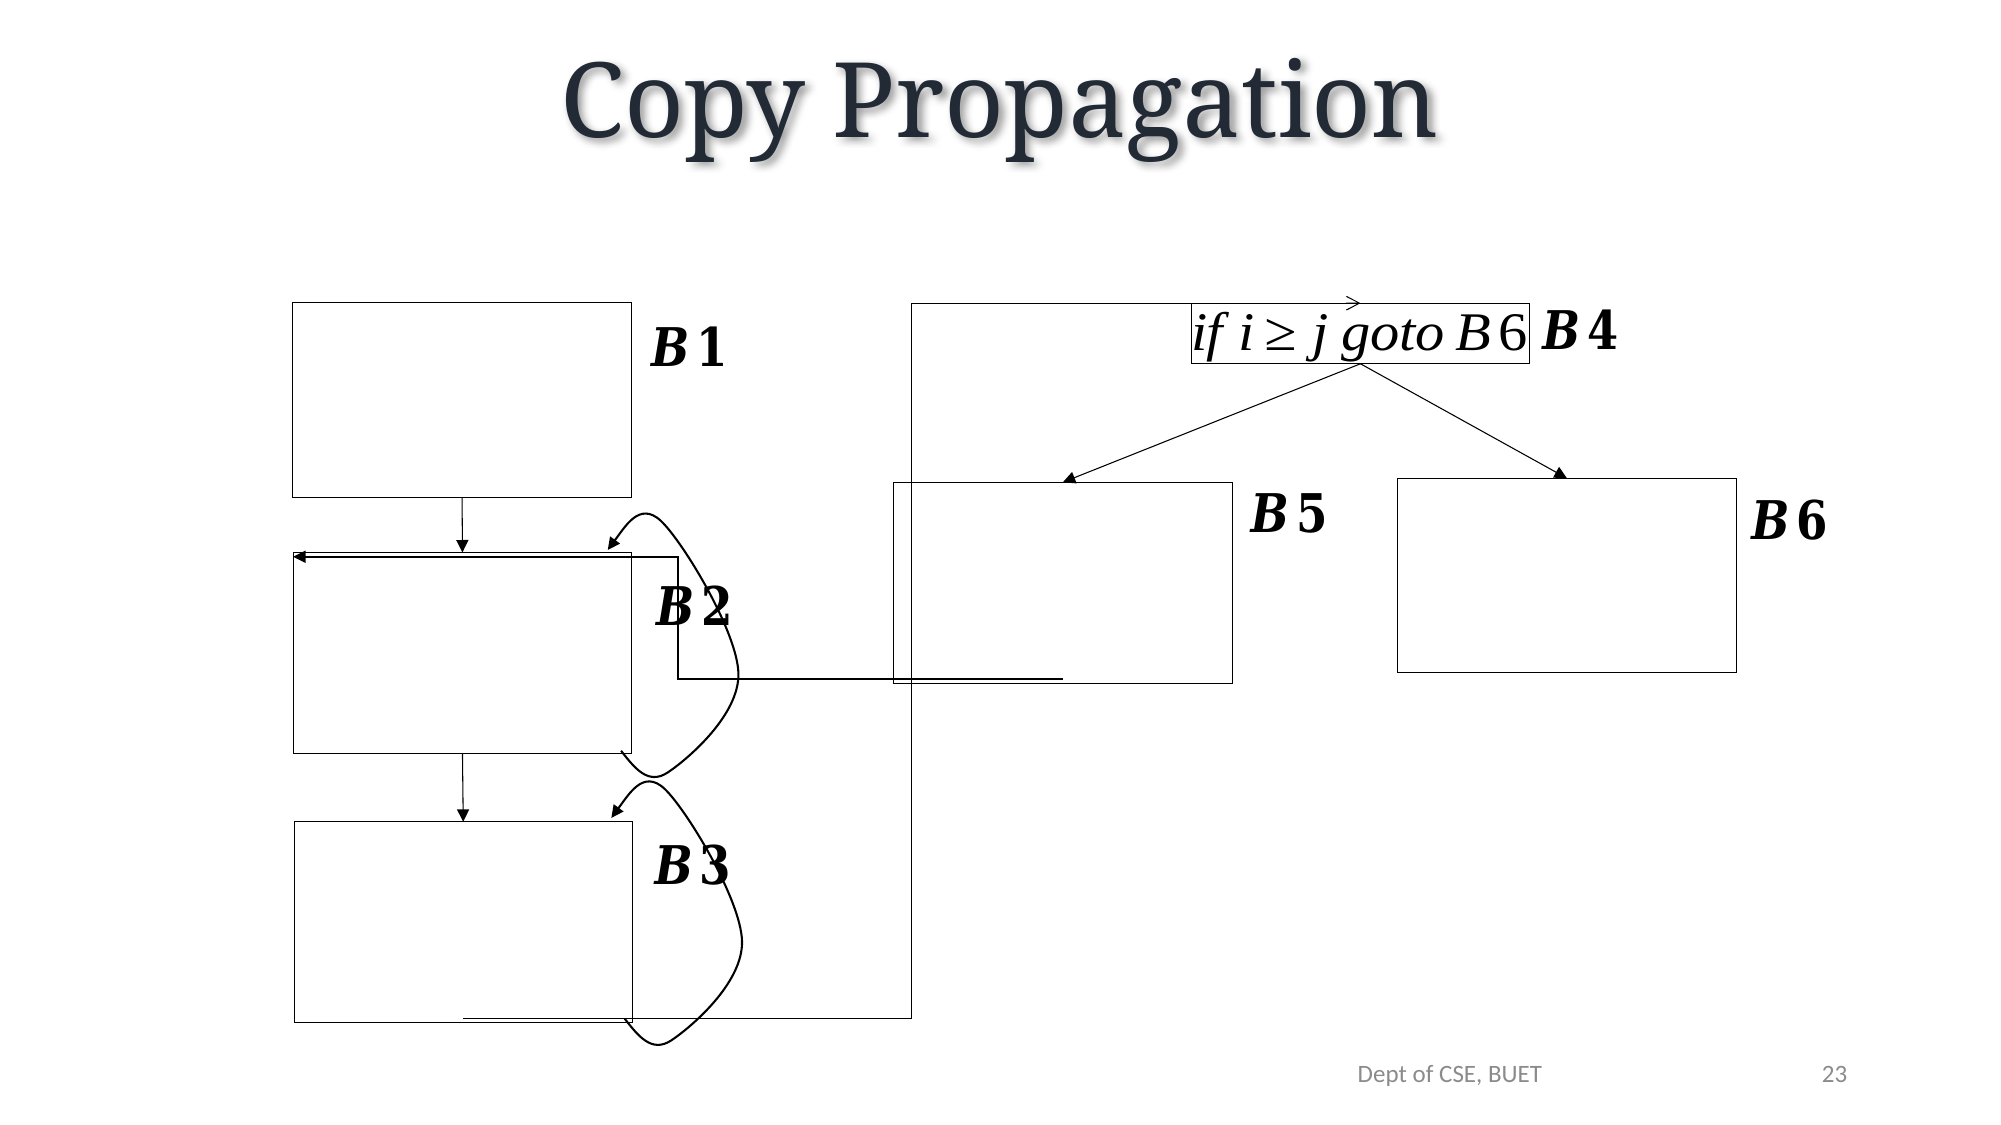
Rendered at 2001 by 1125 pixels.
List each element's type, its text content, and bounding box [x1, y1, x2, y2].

slide_number 23 [1412, 1042, 1863, 1103]
footer Dept of CSE, BUET [1270, 1042, 1412, 1103]
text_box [554, 212, 1270, 1110]
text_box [1270, 363, 1361, 483]
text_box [1360, 363, 1567, 479]
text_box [616, 233, 740, 1003]
title Copy Propagation [137, 3, 1863, 205]
